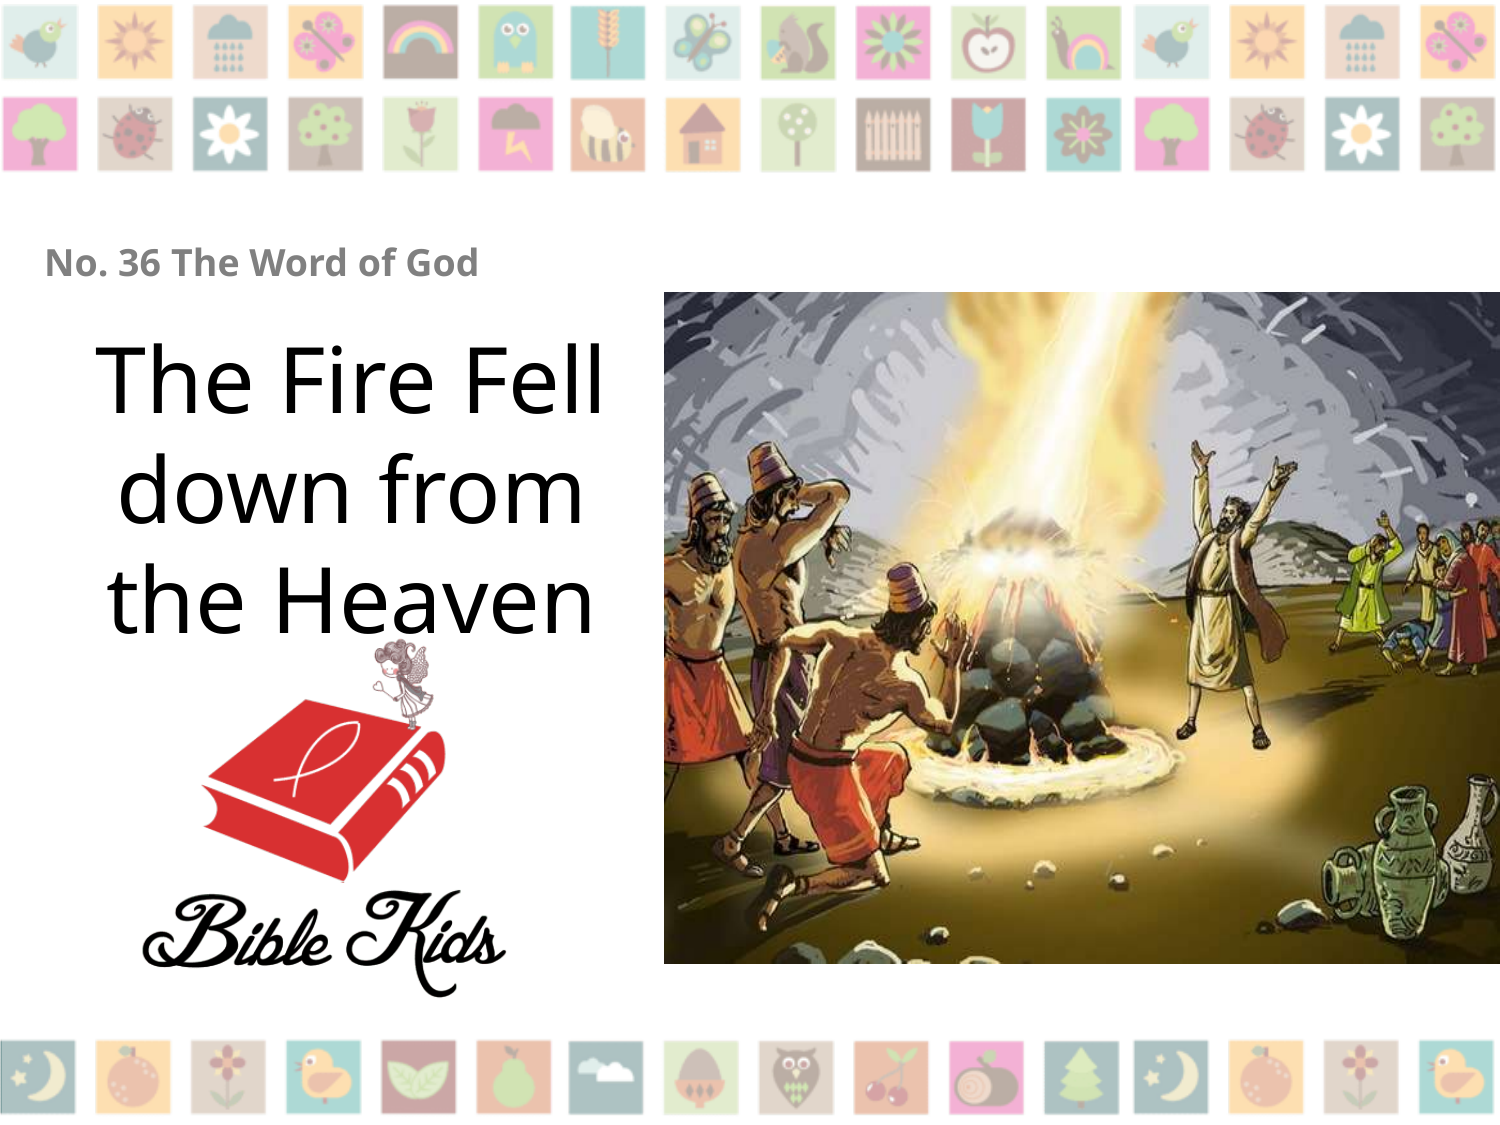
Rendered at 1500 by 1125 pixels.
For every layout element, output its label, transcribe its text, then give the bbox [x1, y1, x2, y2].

text_box No. 36 The Word of God [29, 231, 543, 292]
picture [664, 292, 1500, 965]
picture [117, 600, 544, 1027]
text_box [0, 3, 1500, 181]
text_box The Fire Fell down from the Heaven [29, 314, 659, 659]
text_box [0, 1028, 1500, 1118]
